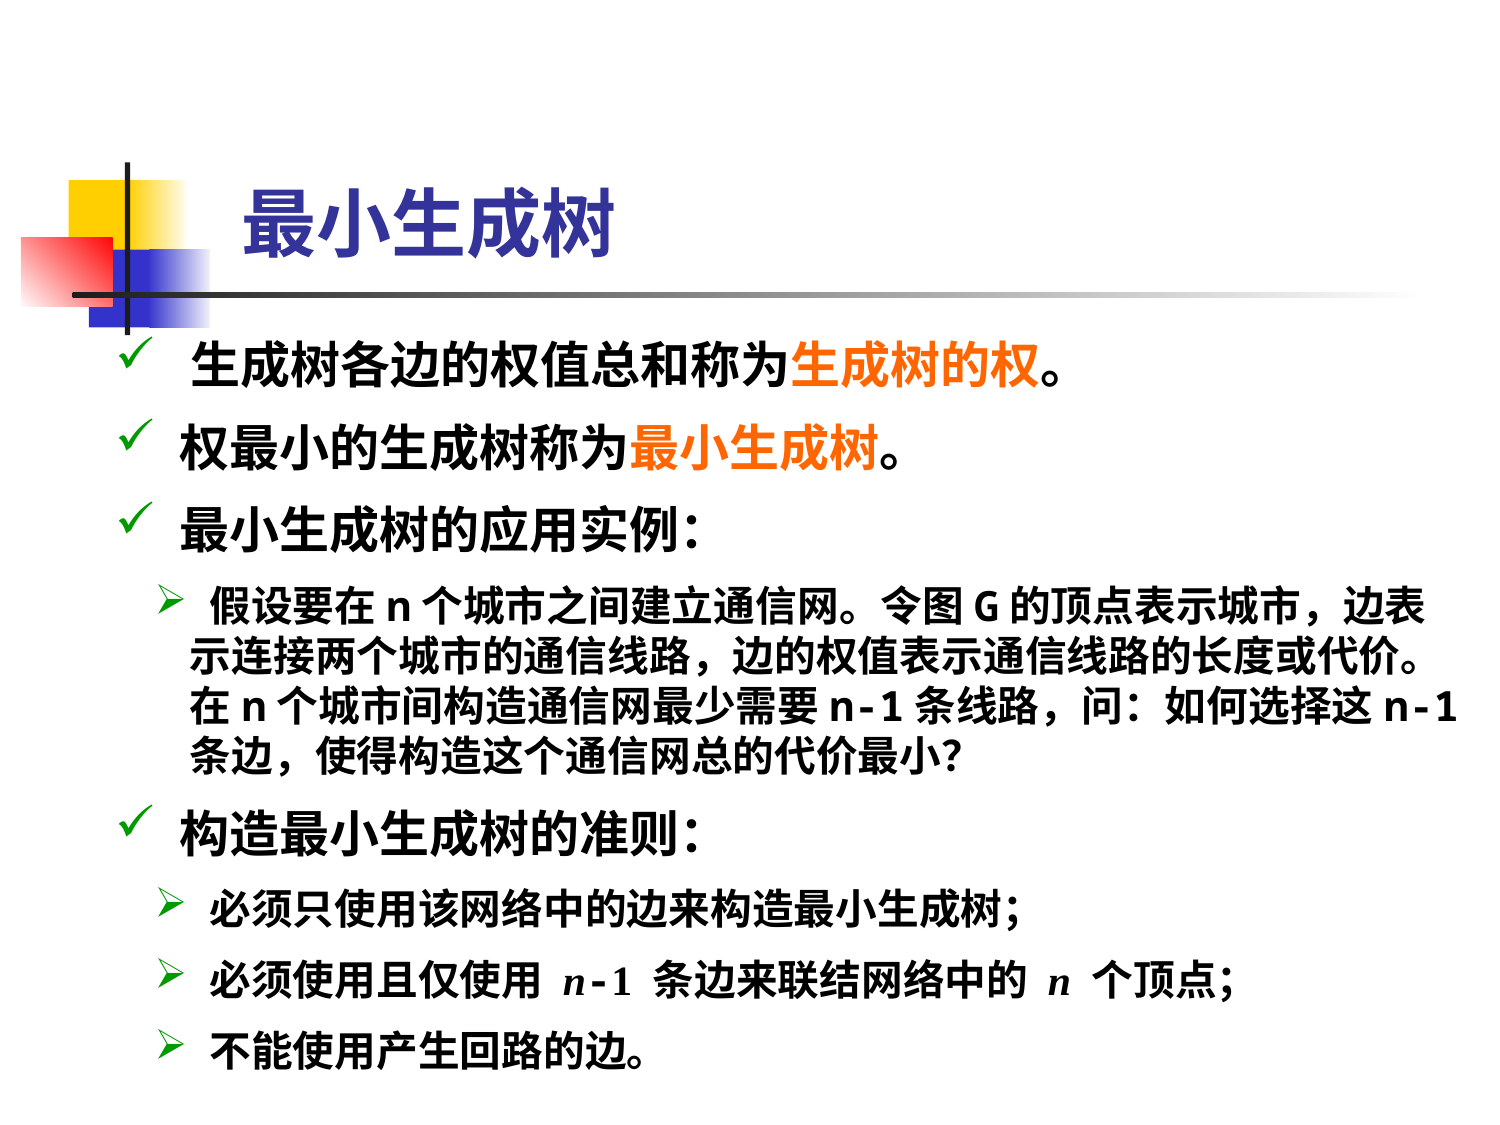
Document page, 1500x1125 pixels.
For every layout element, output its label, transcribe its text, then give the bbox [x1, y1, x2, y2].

text_box 最小生成树 [226, 148, 1424, 293]
text_box 生成树各边的权值总和称为生成树的权。 权最小的生成树称为最小生成树。 最小生成树的应用实例： 假设要在n个城市之间建立通信网。令图G的顶点表示城市，边表示连接两个城市的通信线路，边的权值表示通信线路的长度或代价。在n个城市间构造通信网最少需要n-1条线路，问：如何选择这n-1条边，使得构造这个通信网总的代价最小？ 构造最小生成树的准则： 必须只使用该网络中的边来构造最小生成树； 必须使用且仅使用 n-1 条边来联结网络中的 n 个顶点； 不能使用产生回路的边。 [100, 326, 1483, 1082]
